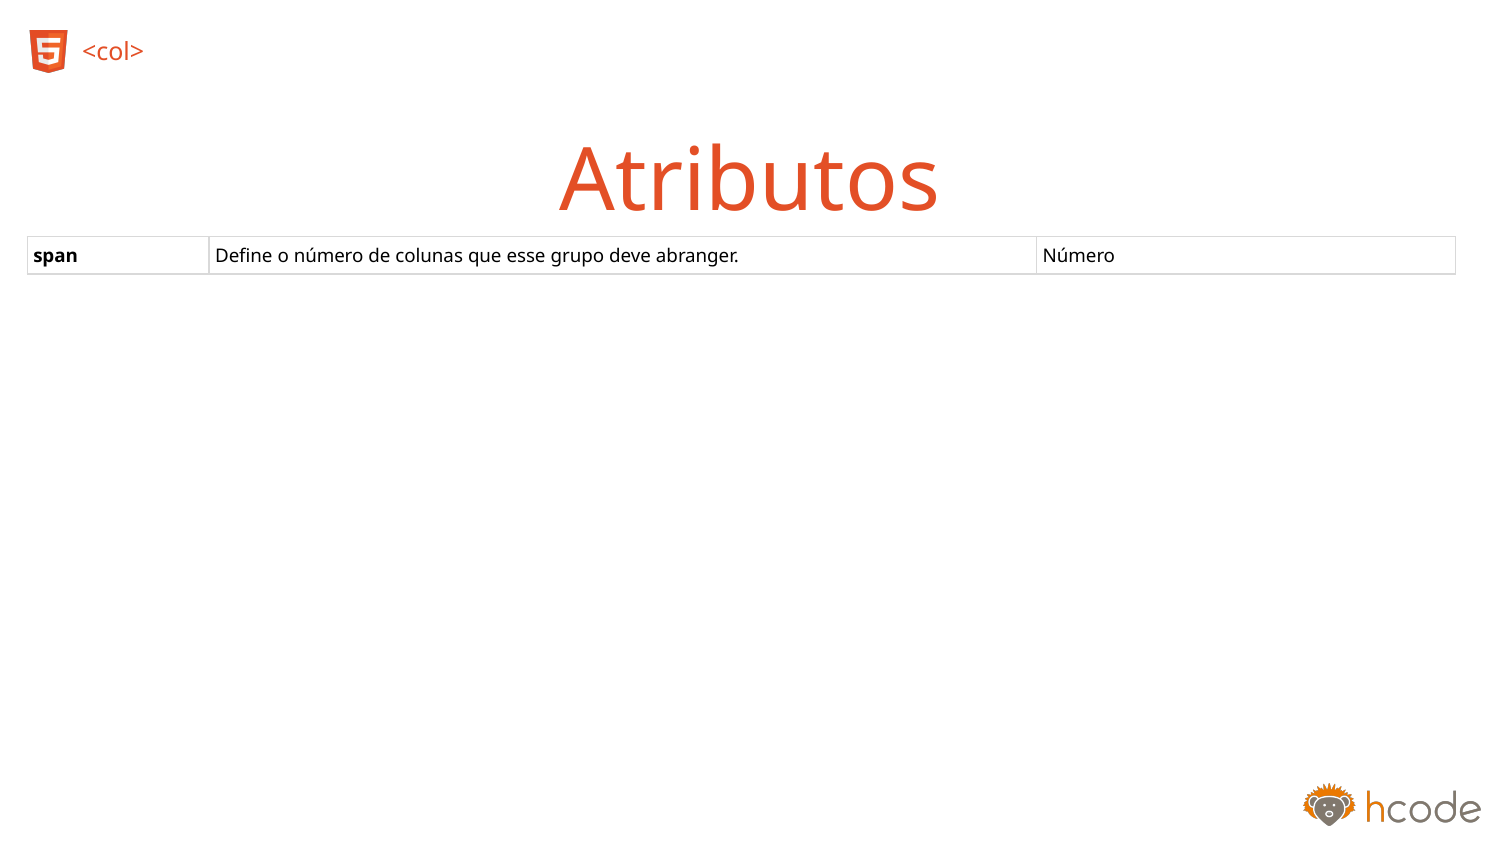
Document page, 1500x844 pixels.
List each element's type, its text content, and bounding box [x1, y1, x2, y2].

text_box <col> [67, 20, 1445, 84]
picture [1303, 783, 1482, 827]
picture [27, 30, 70, 73]
text_box Atributos [107, 108, 1393, 236]
table_header Número [1037, 237, 1455, 273]
table_header span [28, 237, 208, 273]
table_header Define o número de colunas que esse grupo deve abranger. [210, 237, 1036, 273]
